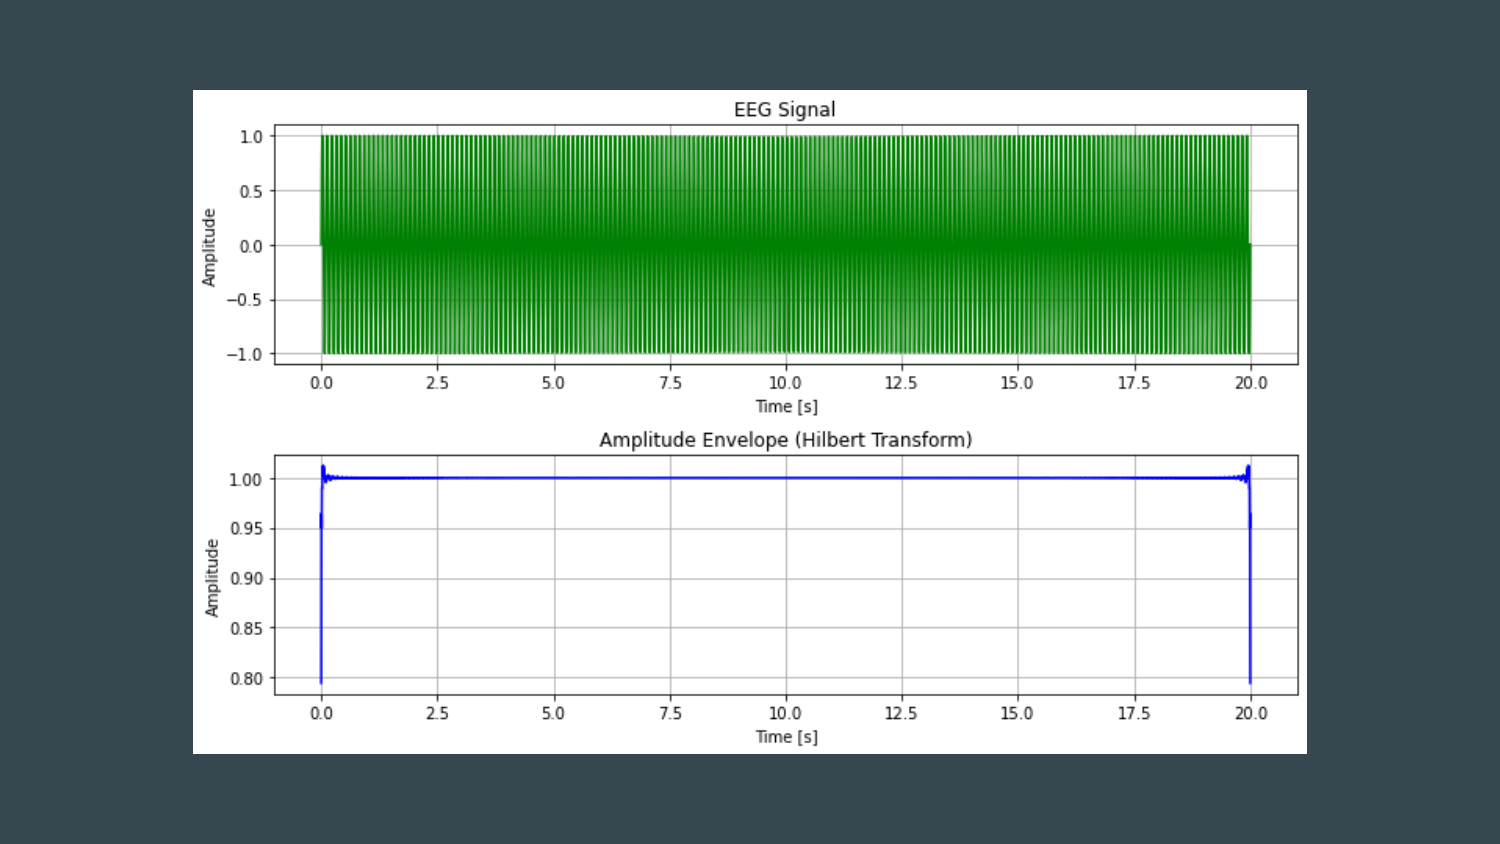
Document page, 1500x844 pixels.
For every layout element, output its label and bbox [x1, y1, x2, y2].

picture [193, 90, 1307, 754]
